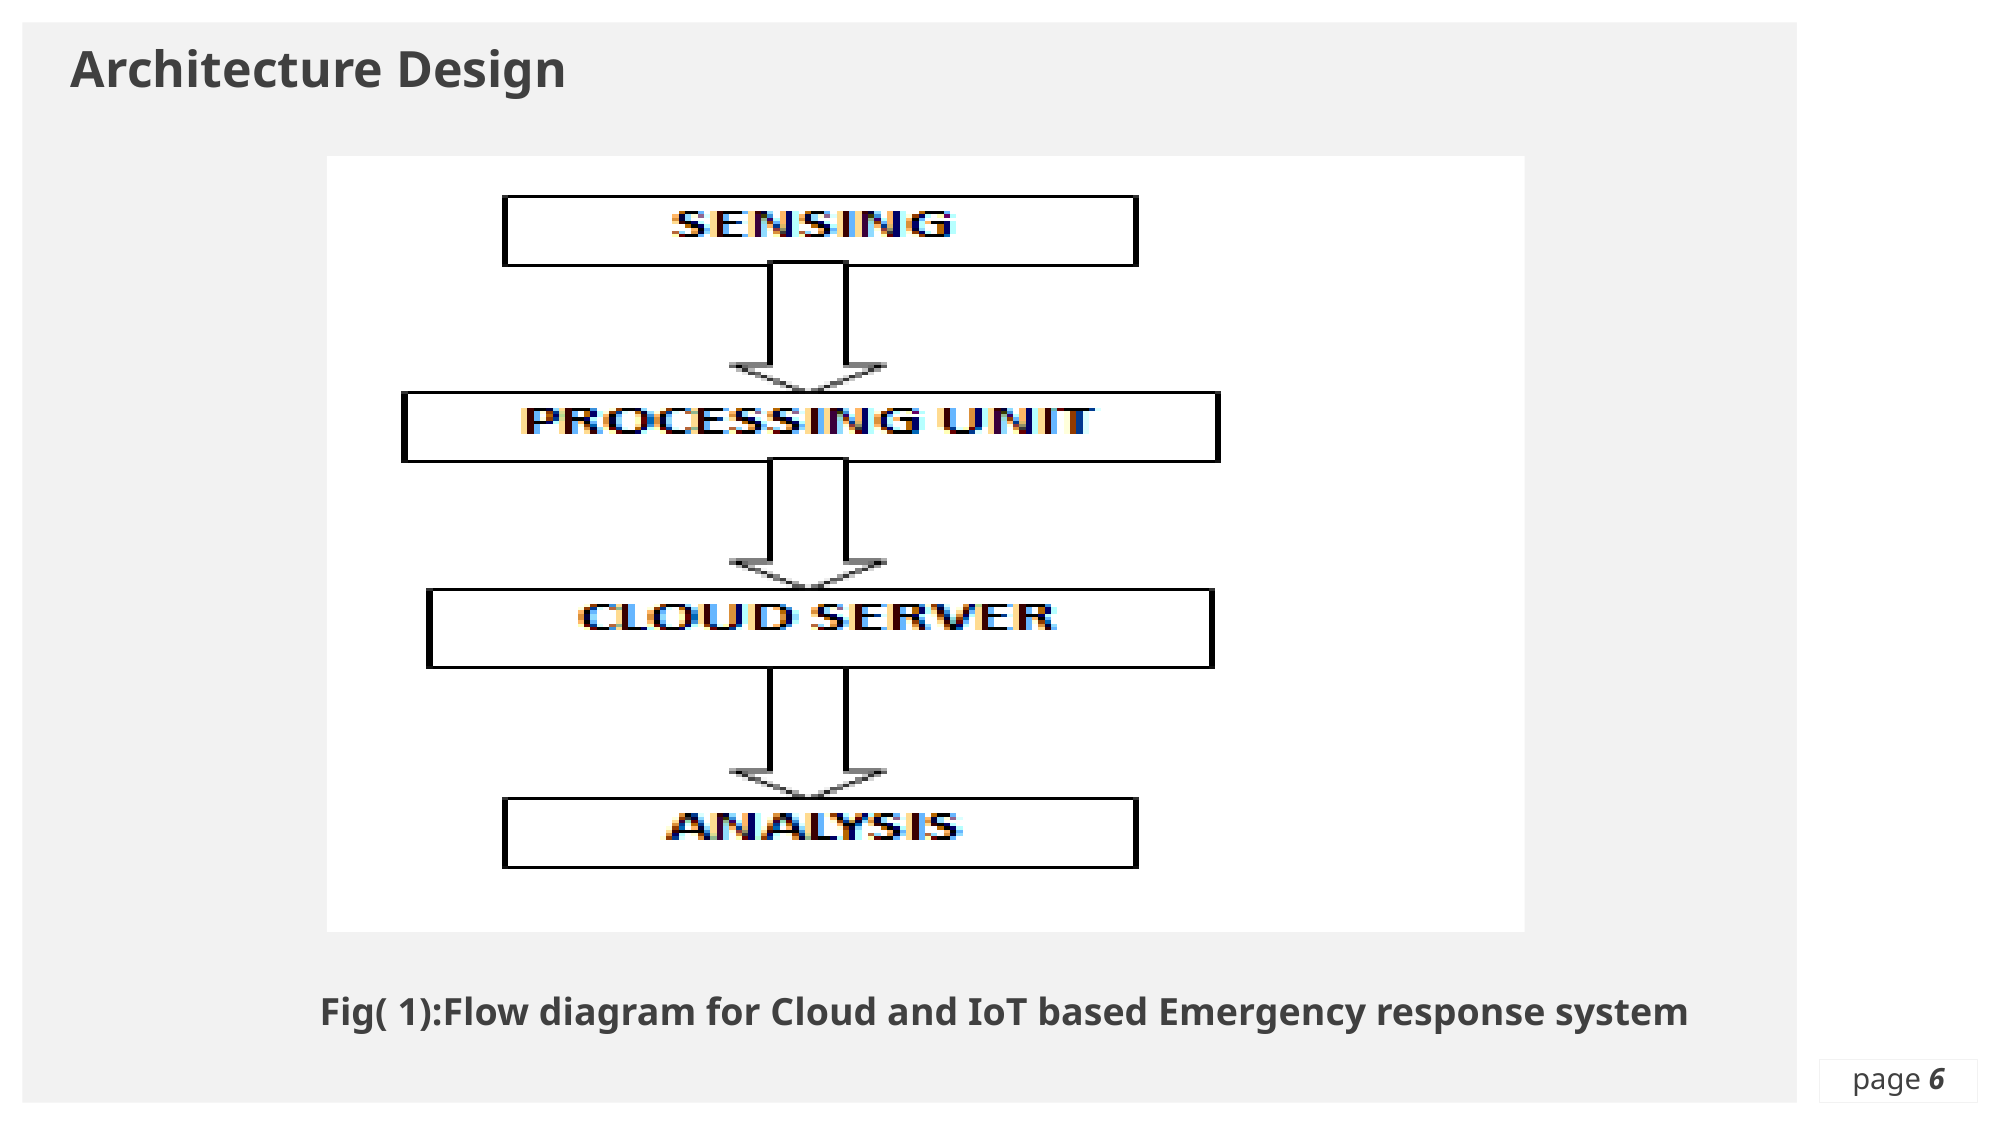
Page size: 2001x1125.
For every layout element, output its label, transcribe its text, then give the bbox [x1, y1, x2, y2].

slide_number page 6 [1890, 1059, 1978, 1103]
list Architecture Design [70, 44, 1778, 177]
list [326, 156, 1525, 932]
list Fig( 1):Flow diagram for Cloud and IoT based Emergency response system [183, 992, 1890, 1125]
